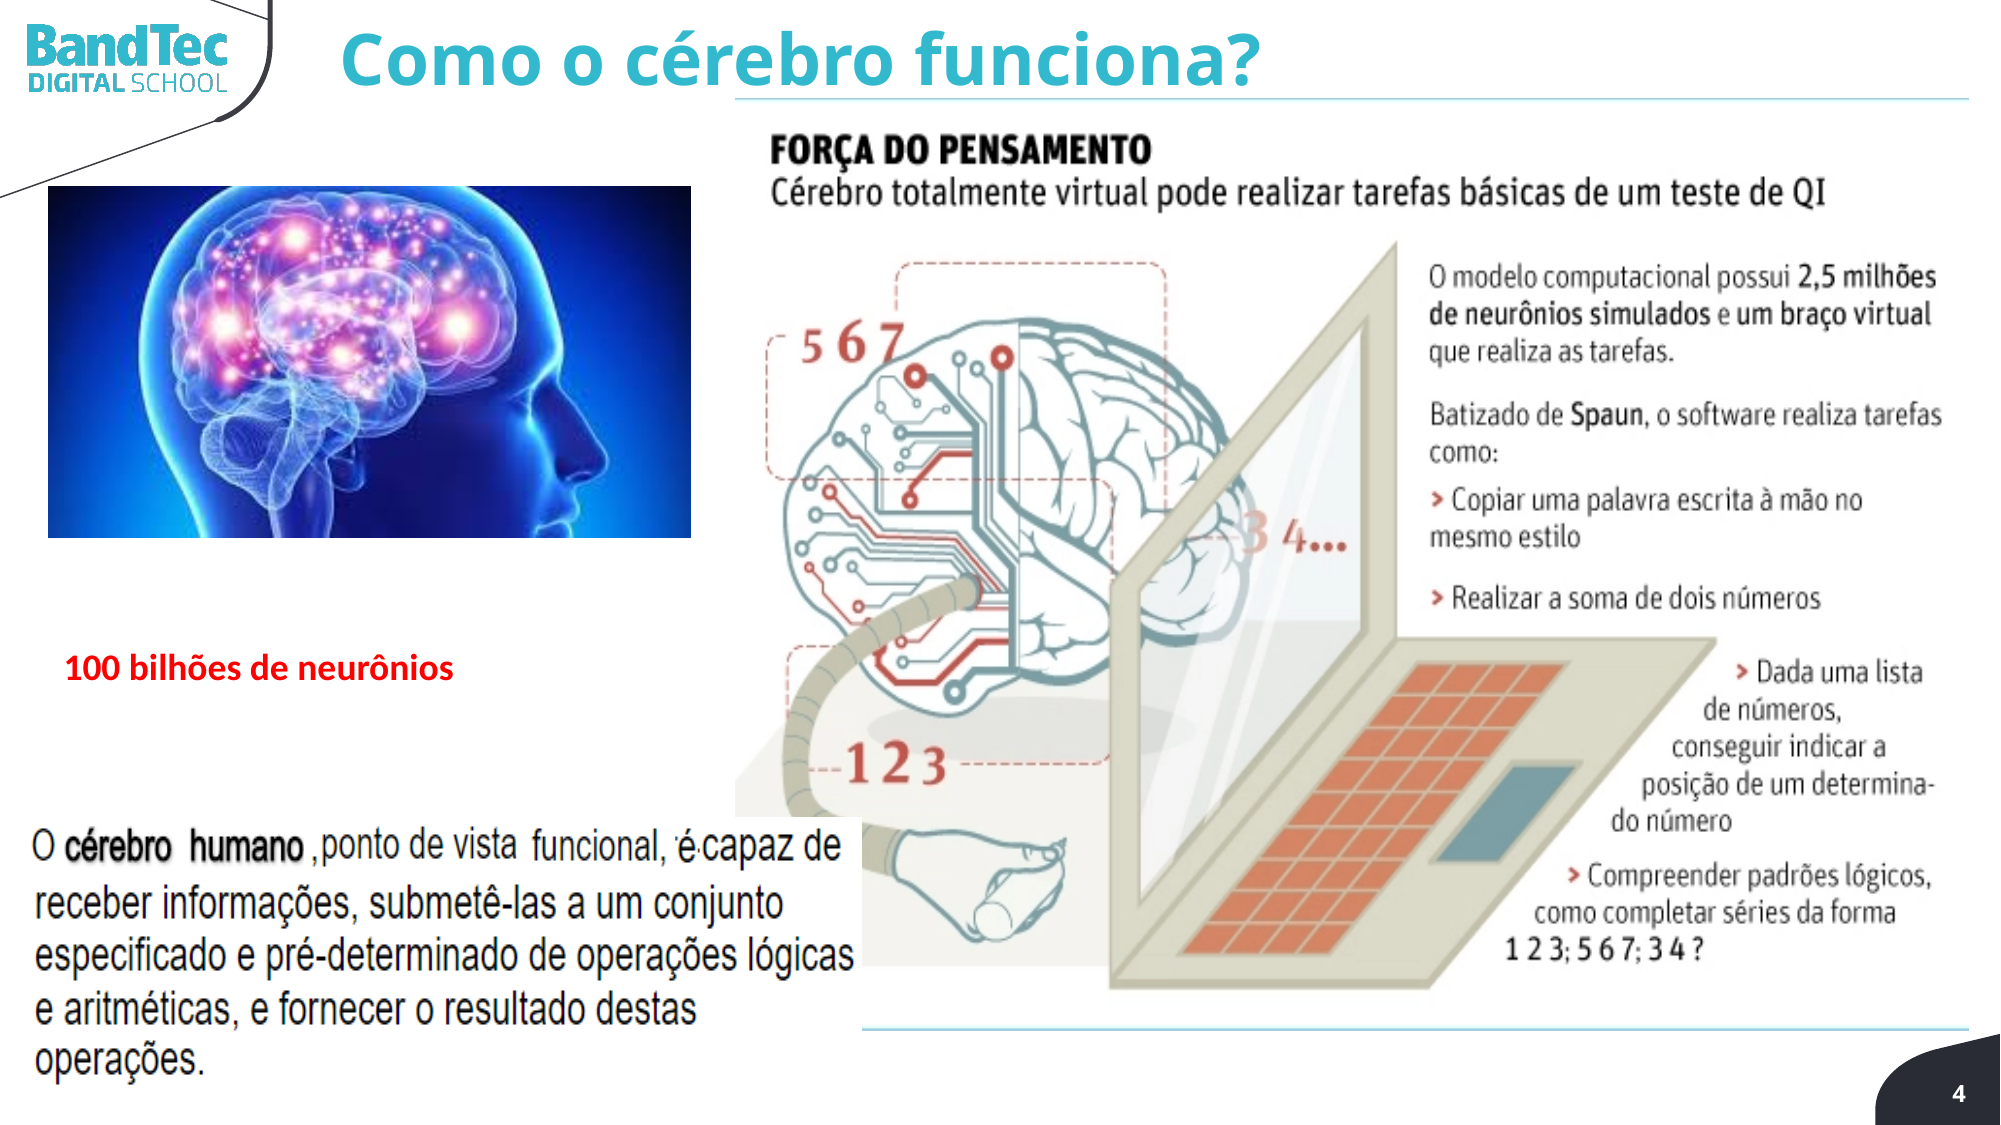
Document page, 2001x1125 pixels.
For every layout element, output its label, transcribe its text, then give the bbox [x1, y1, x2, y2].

slide_number 4 [1875, 1076, 1970, 1109]
picture [48, 186, 691, 538]
list Como o cérebro funciona? [325, 16, 1930, 130]
text_box 100 bilhões de neurônios [48, 635, 734, 741]
picture [25, 98, 1969, 1093]
picture [27, 24, 227, 99]
